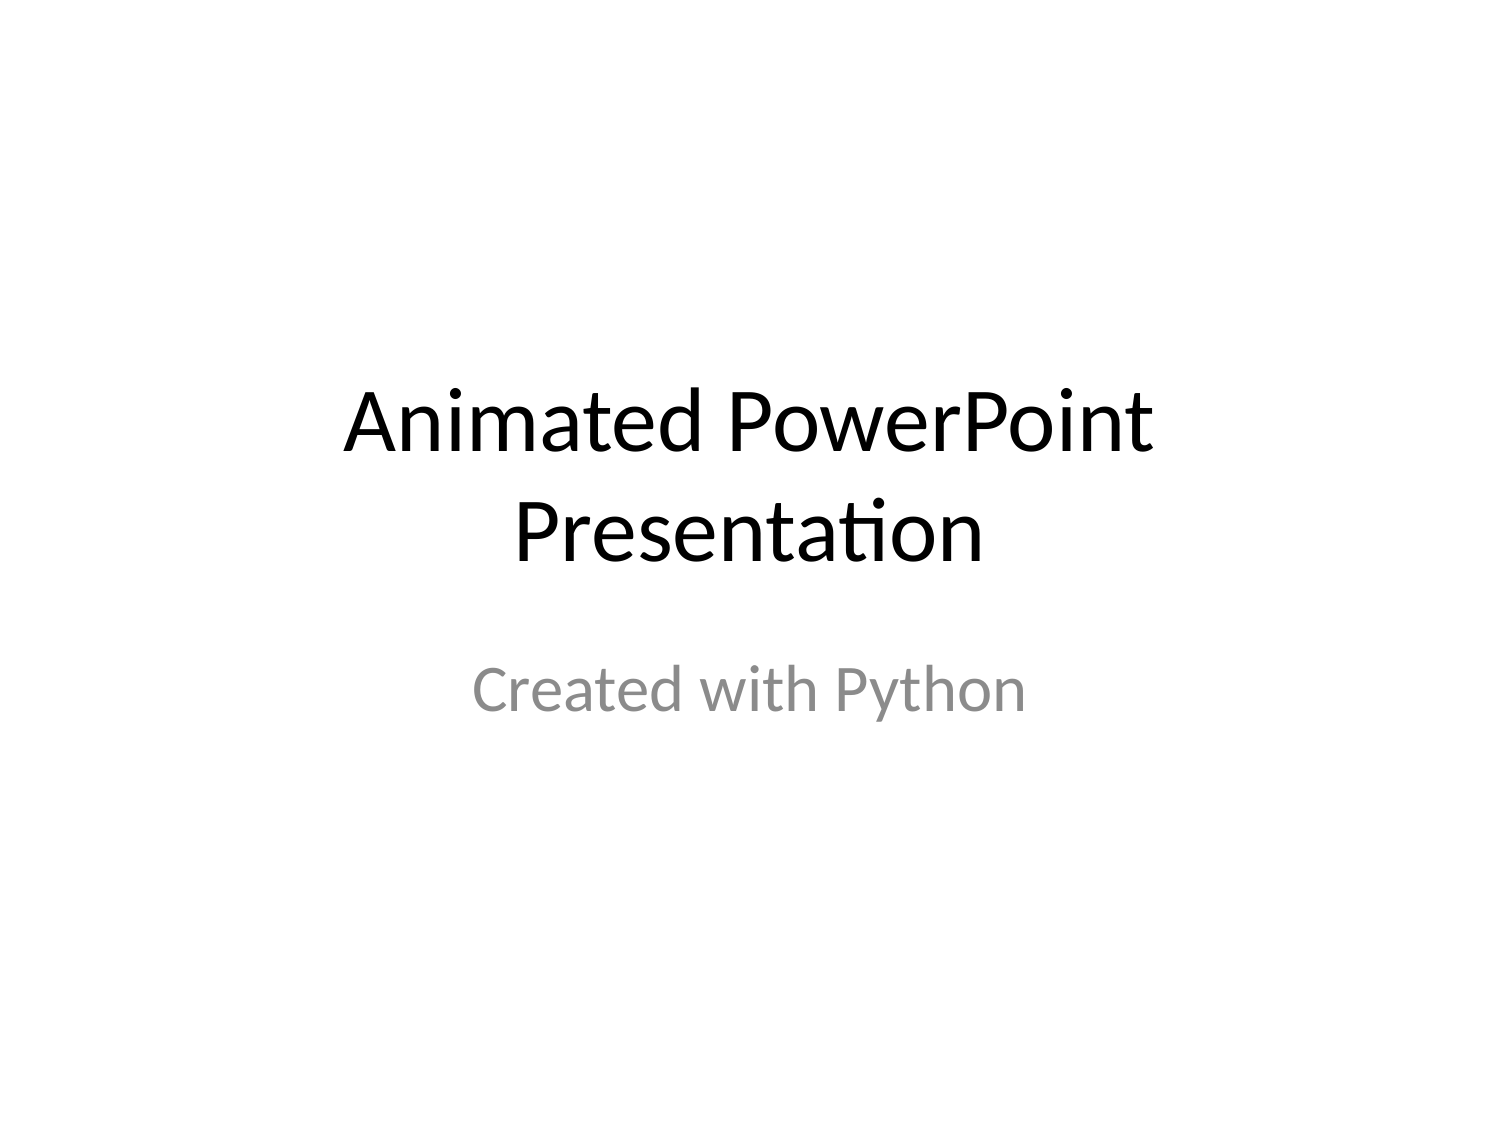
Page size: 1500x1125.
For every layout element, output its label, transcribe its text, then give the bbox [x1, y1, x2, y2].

subtitle Created with Python [225, 637, 1275, 925]
title Animated PowerPoint Presentation [112, 349, 1388, 591]
